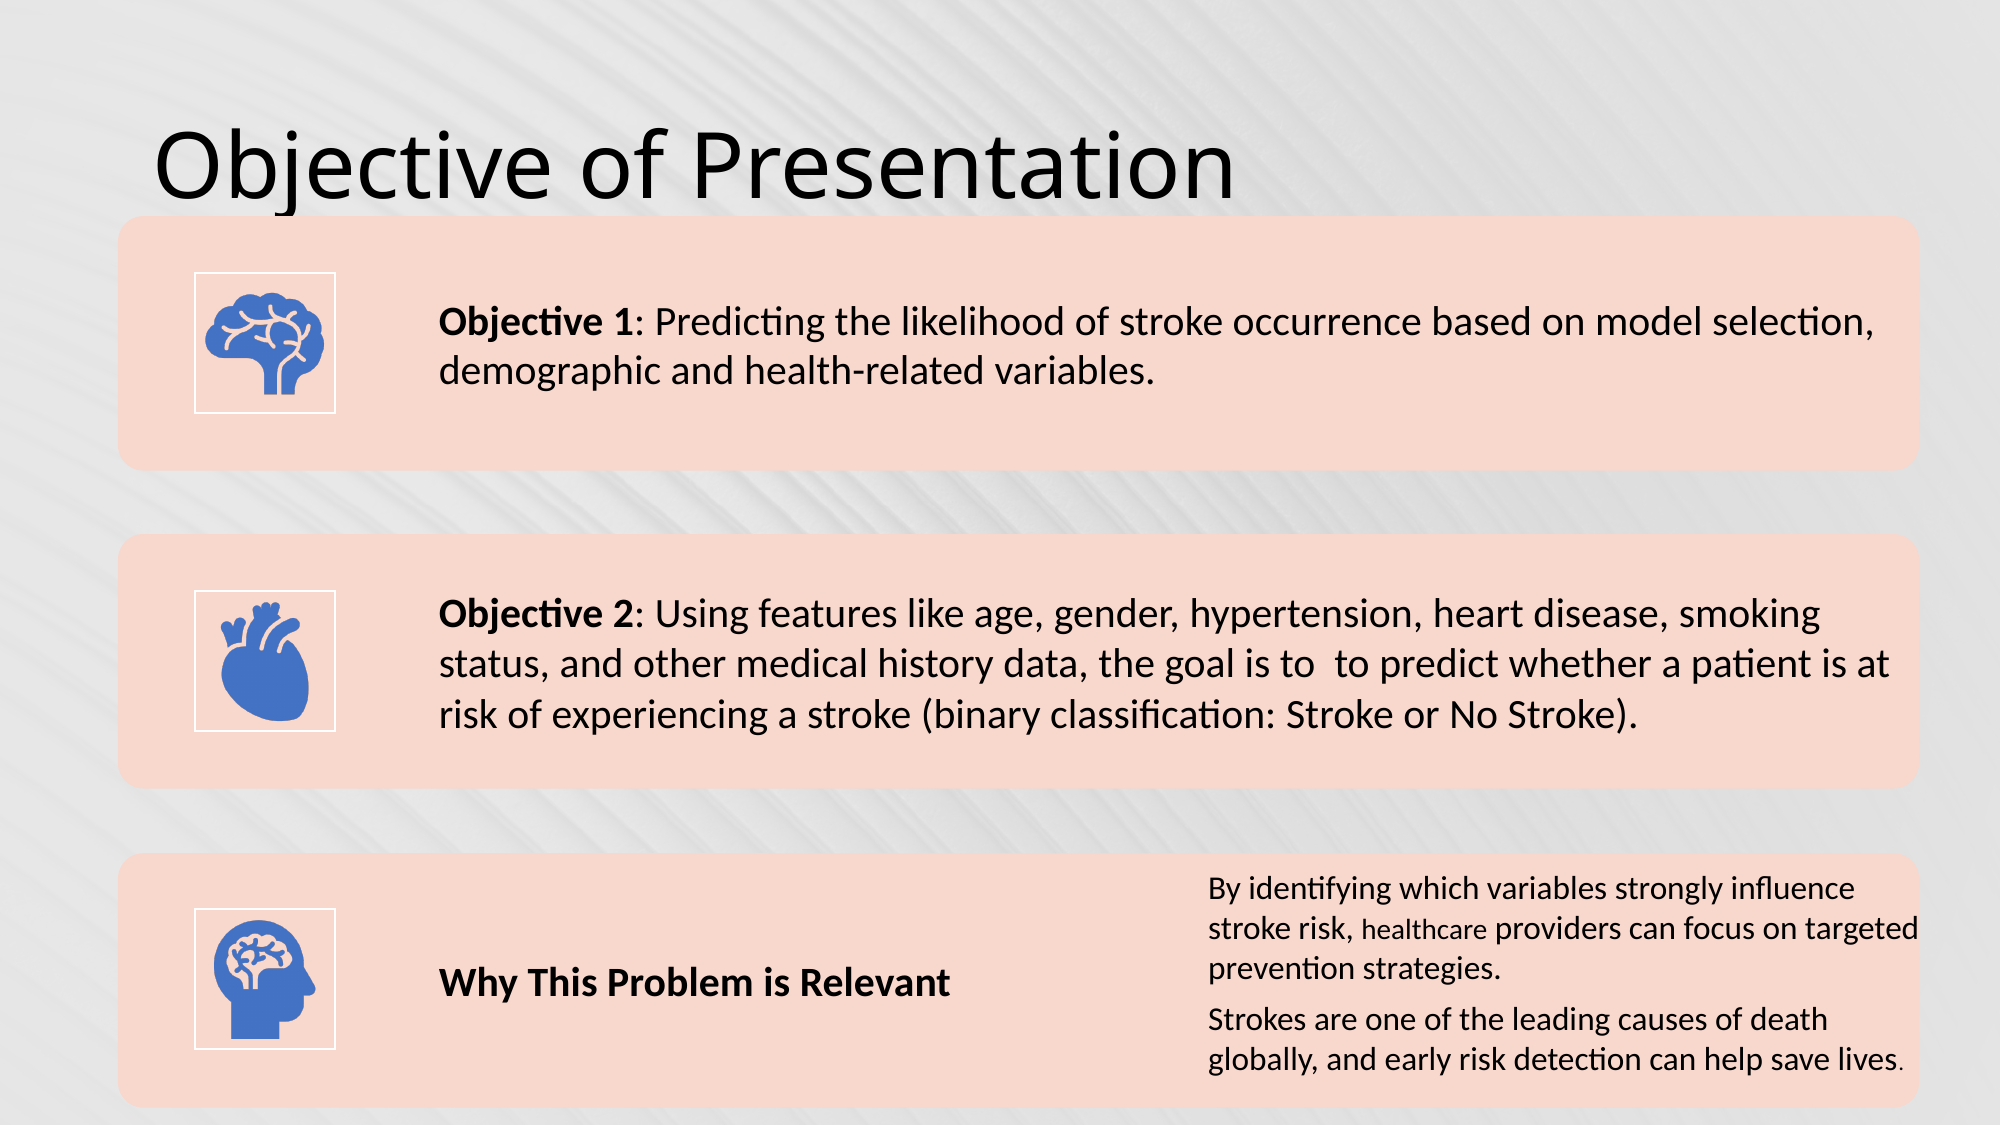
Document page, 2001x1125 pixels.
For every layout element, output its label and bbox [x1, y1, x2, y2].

text_box [137, 214, 1939, 1108]
picture [0, 0, 2000, 1125]
